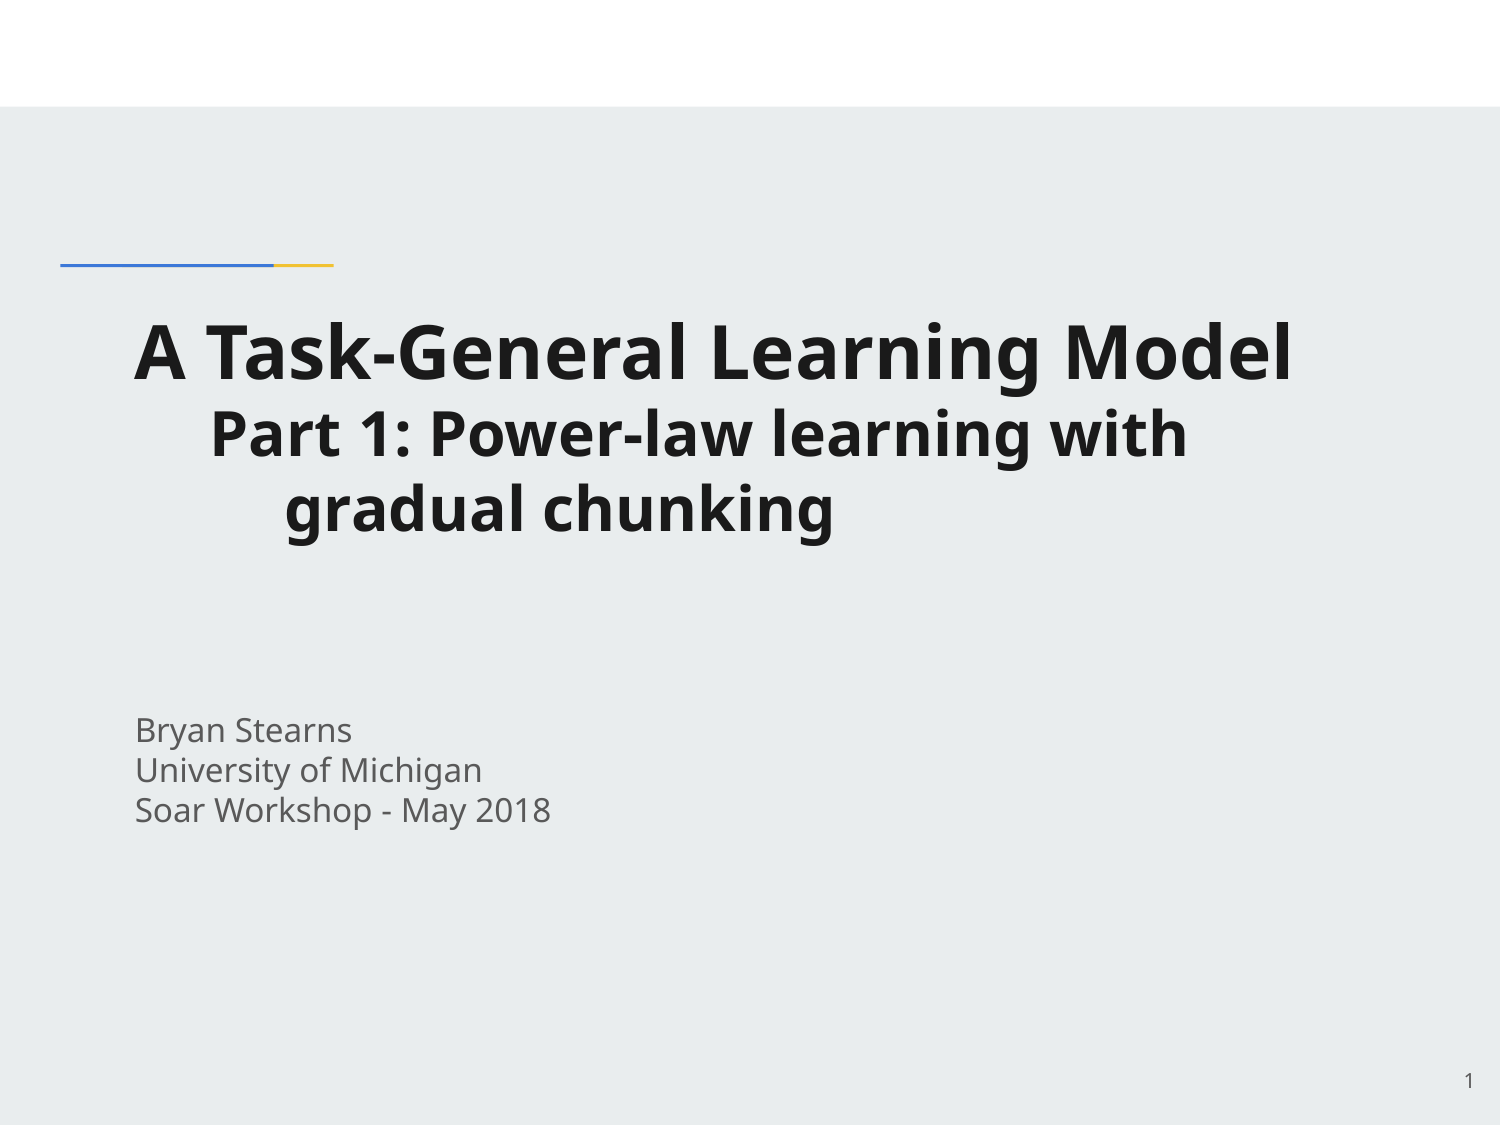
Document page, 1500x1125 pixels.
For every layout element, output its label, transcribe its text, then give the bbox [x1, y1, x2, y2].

title A Task-General Learning Model Part 1: Power-law learning with gradual chunking [119, 289, 1381, 654]
subtitle Bryan Stearns University of Michigan Soar Workshop - May 2018 [119, 693, 1381, 813]
slide_number ‹#› [1400, 1038, 1491, 1125]
